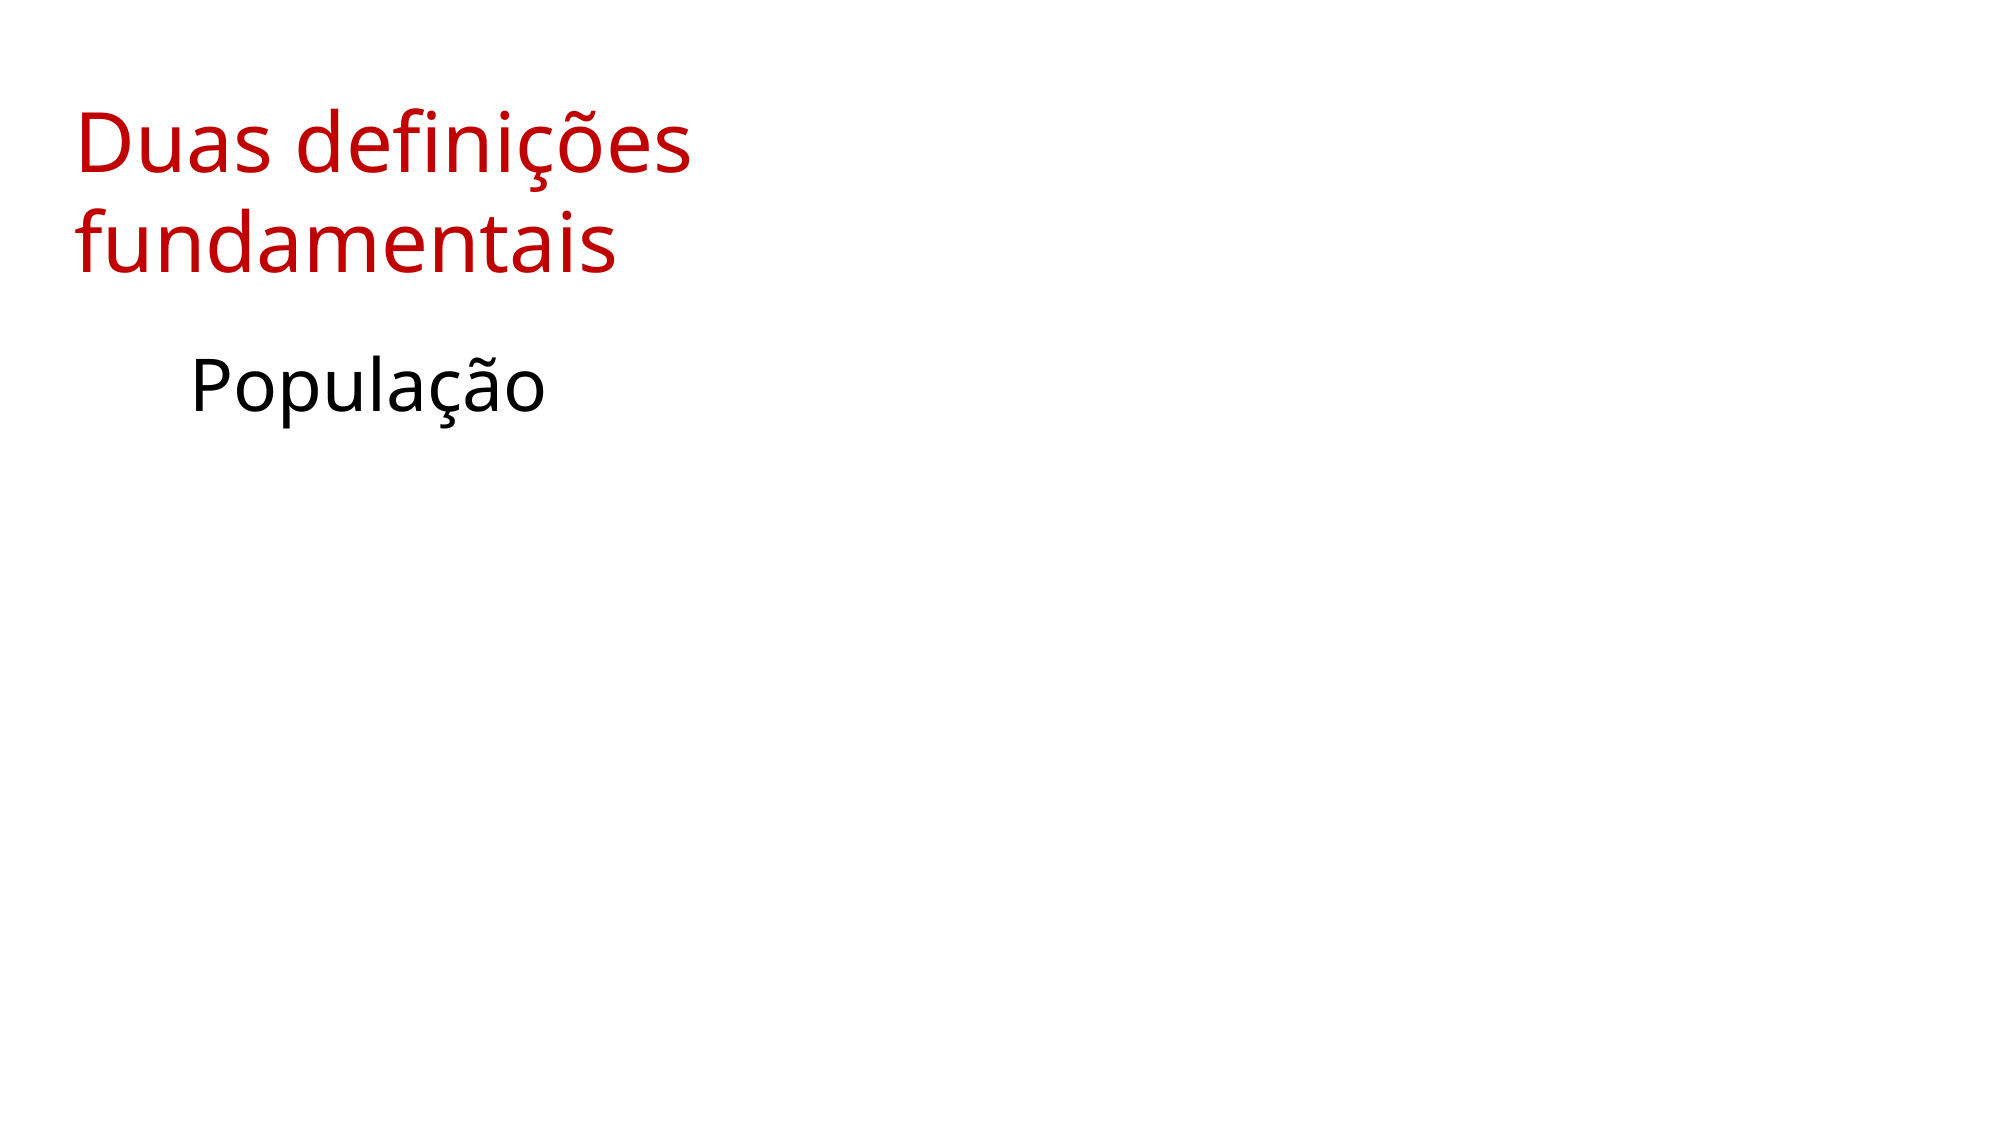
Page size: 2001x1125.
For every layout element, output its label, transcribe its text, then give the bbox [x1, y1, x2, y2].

text_box População [174, 331, 1122, 434]
text_box Duas definições fundamentais [59, 81, 1173, 297]
